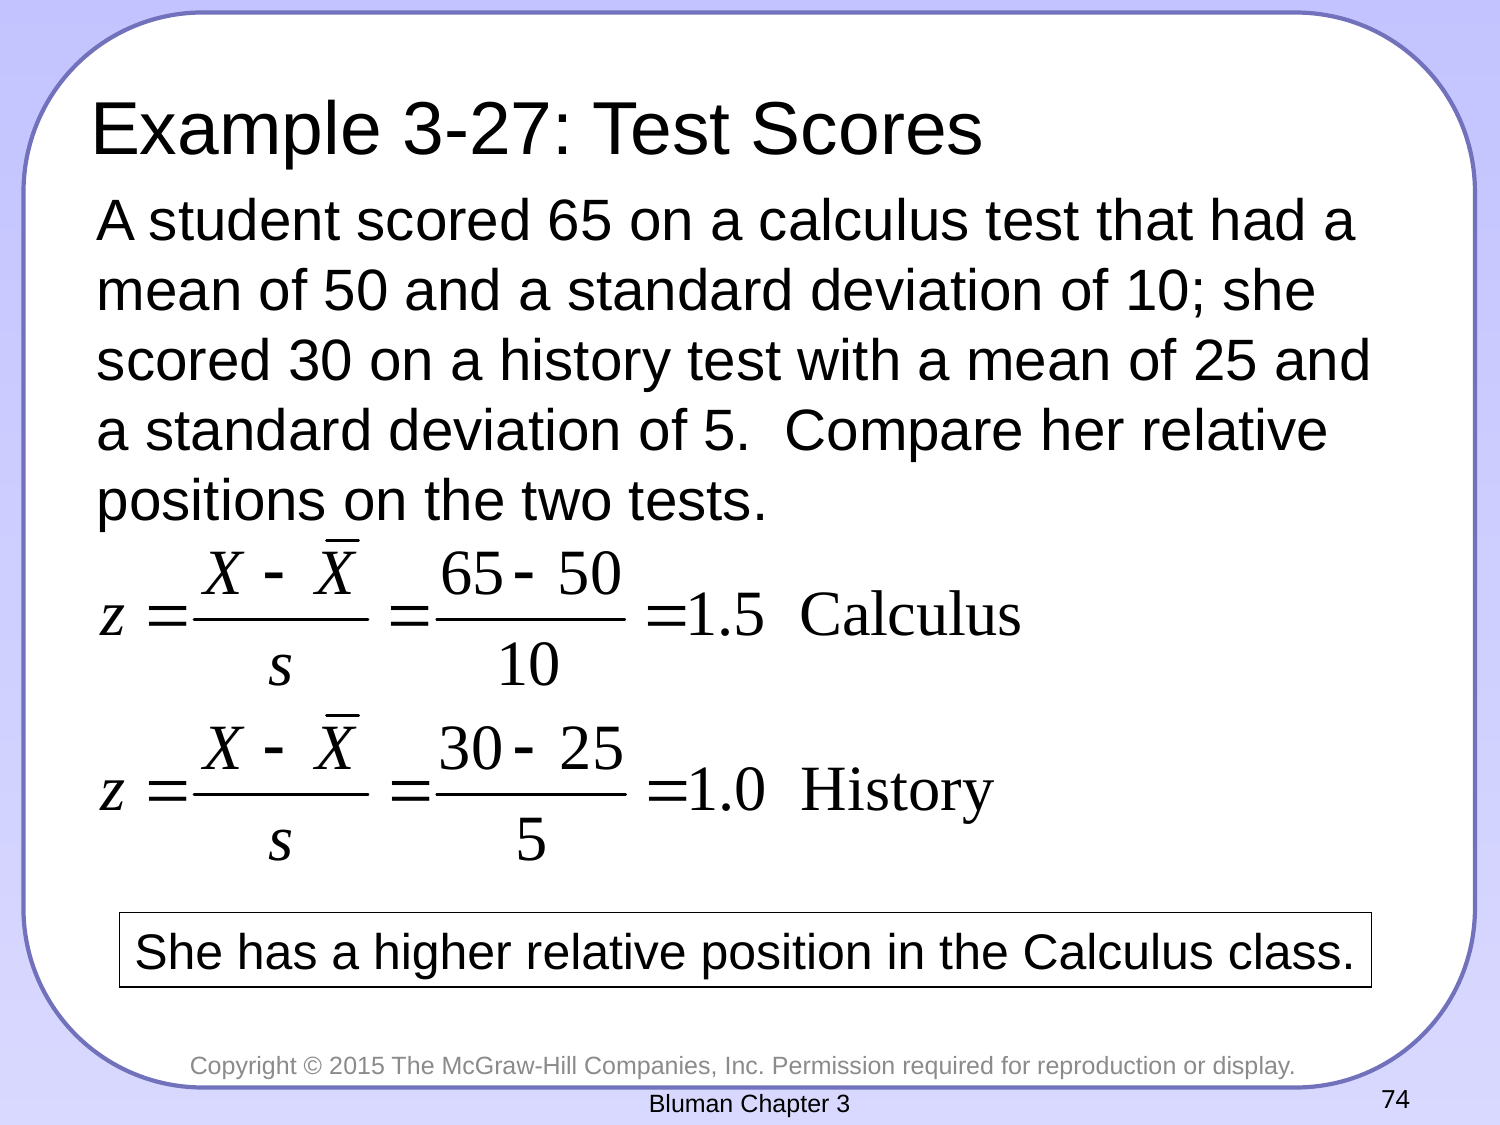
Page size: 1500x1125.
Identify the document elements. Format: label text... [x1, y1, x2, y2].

title Example 3-27: Test Scores [75, 68, 1425, 181]
footer Bluman Chapter 3 [512, 1049, 988, 1125]
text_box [87, 702, 1007, 876]
text_box She has a higher relative position in the Calculus class. [119, 912, 1372, 988]
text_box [87, 527, 1034, 701]
slide_number 74 [1074, 1049, 1426, 1125]
list A student scored 65 on a calculus test that had a mean of 50 and a standard deviation of 10; she scored 30 on a history test with a mean of 25 and a standard deviation of 5. Compare her relative positions on the two tests. [81, 174, 1400, 550]
